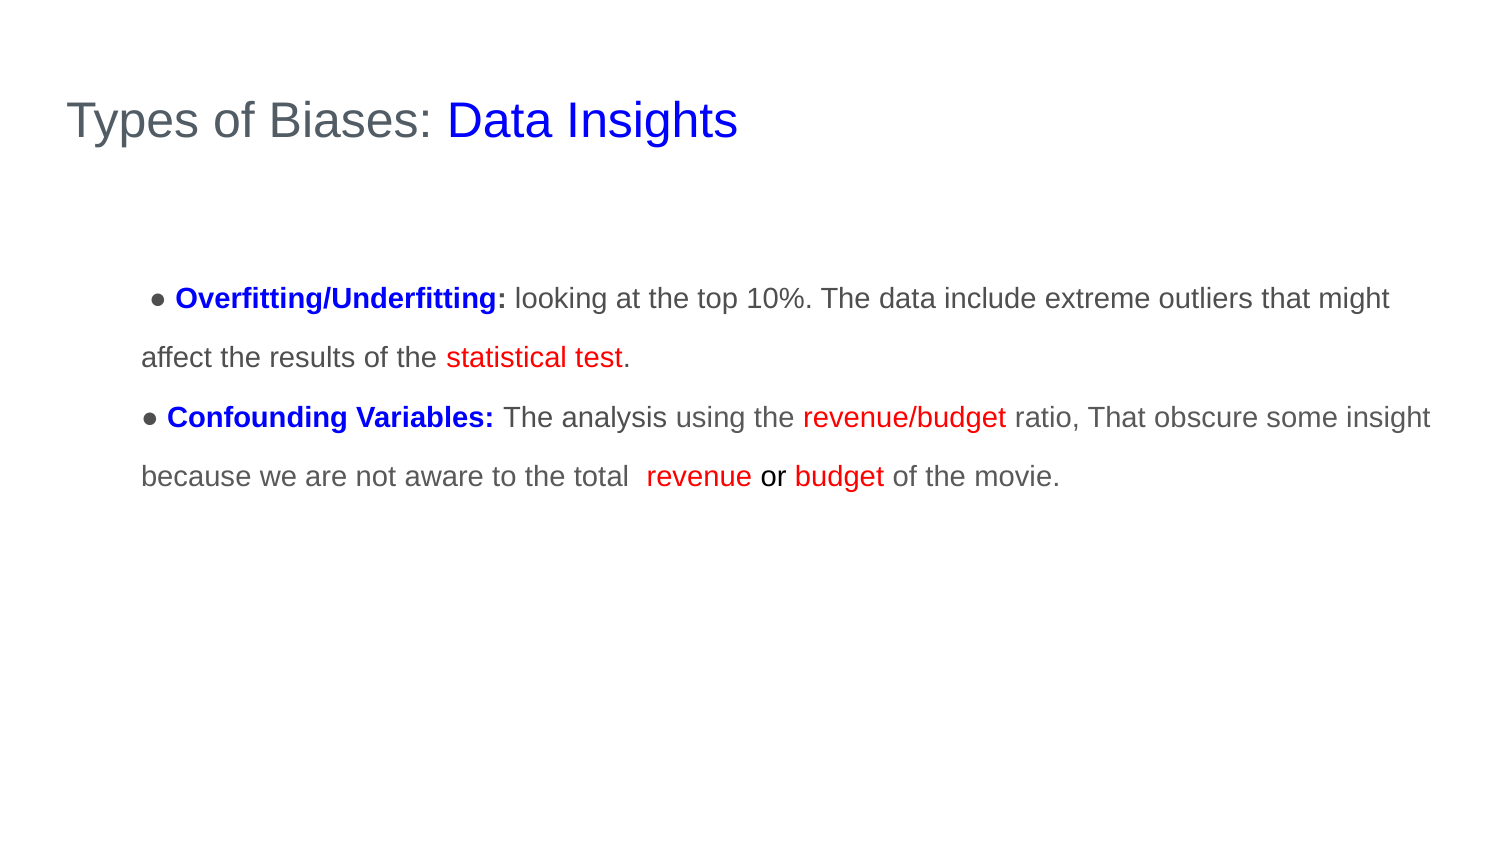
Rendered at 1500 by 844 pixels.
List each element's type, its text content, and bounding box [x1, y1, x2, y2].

title Types of Biases: Data Insights [51, 72, 1449, 167]
list ● Overfitting/Underfitting: looking at the top 10%. The data include extreme outliers that might affect the results of the statistical test. ● Confounding Variables: The analysis using the revenue/budget ratio, That obscure some insight because we are not aware to the total revenue or budget of the movie. [51, 189, 1449, 750]
